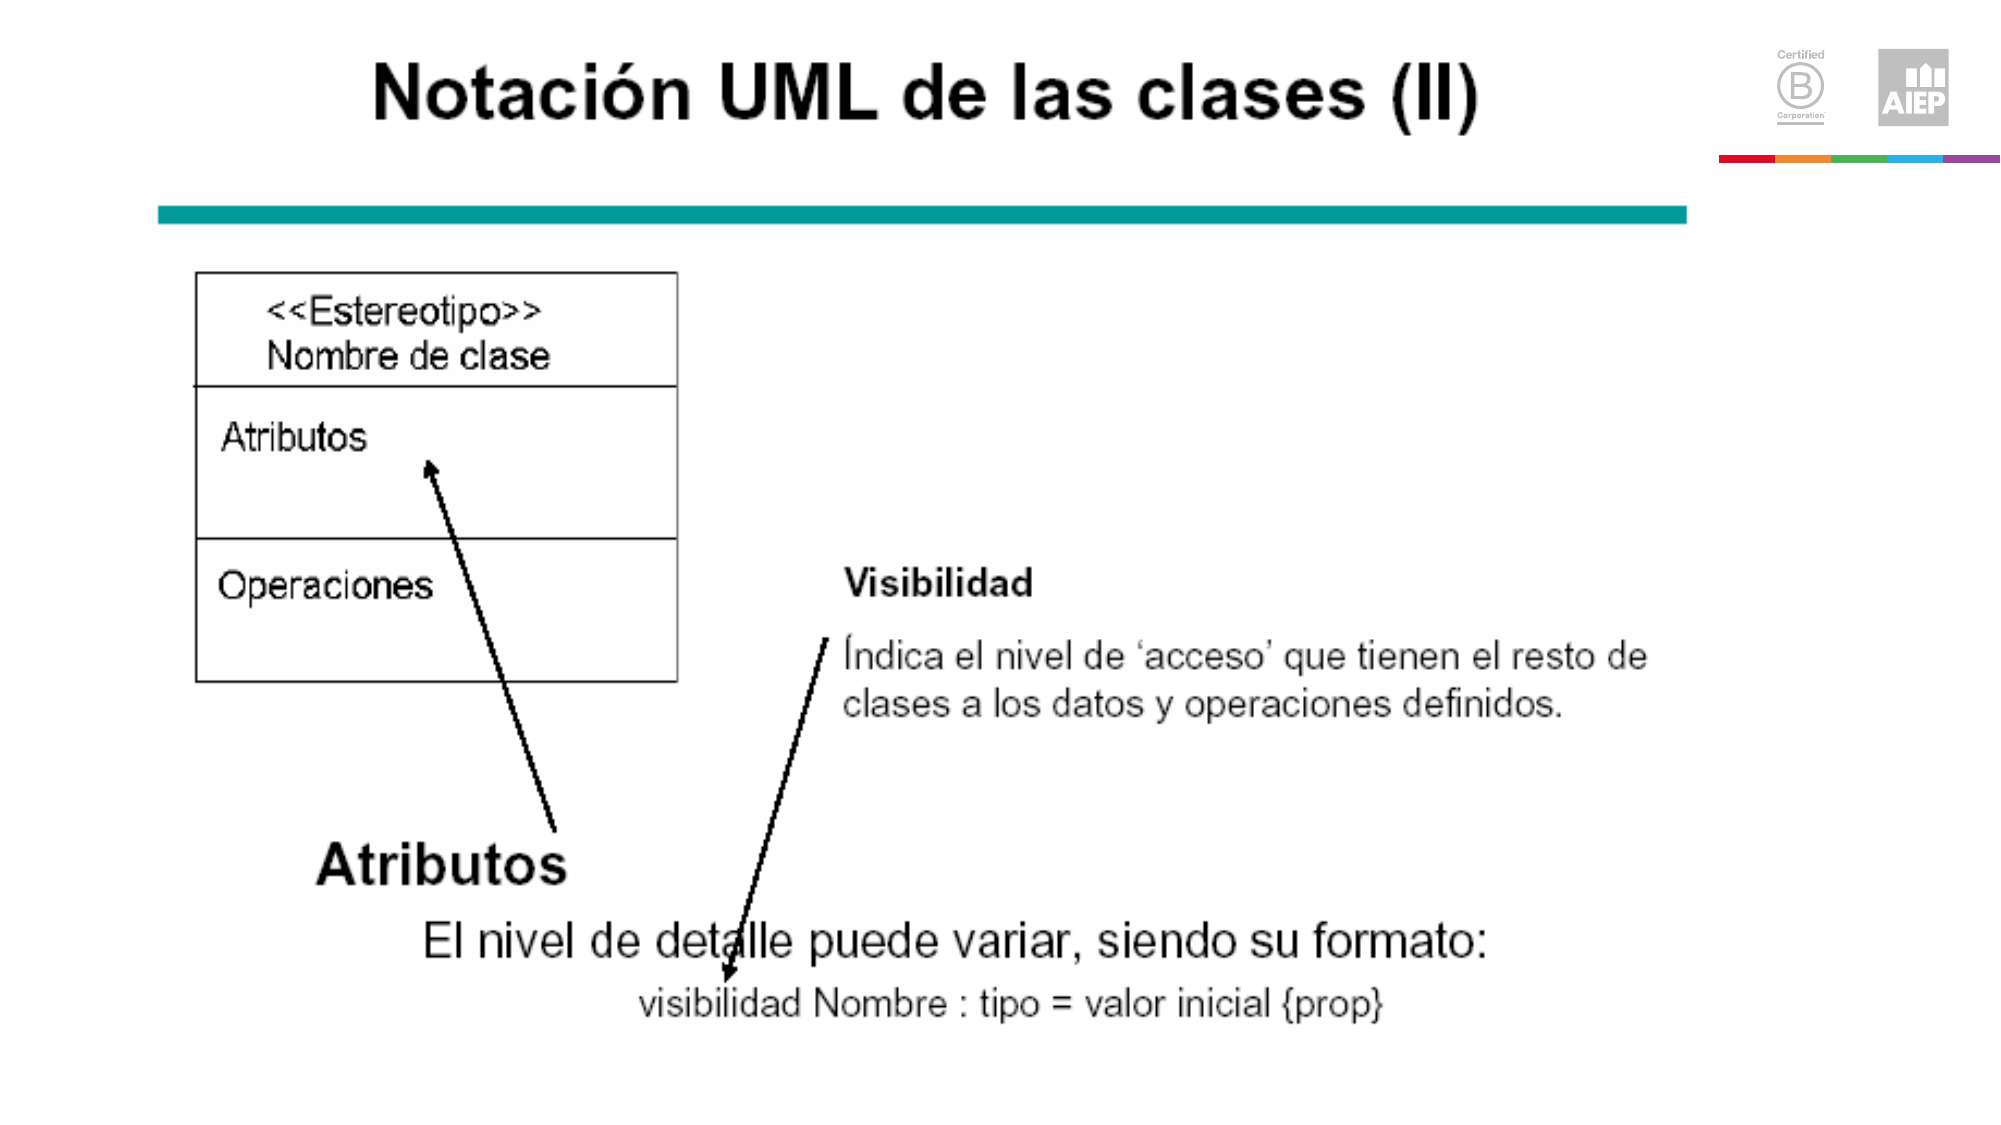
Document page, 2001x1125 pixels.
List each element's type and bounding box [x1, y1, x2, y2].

picture [149, 2, 1707, 1081]
